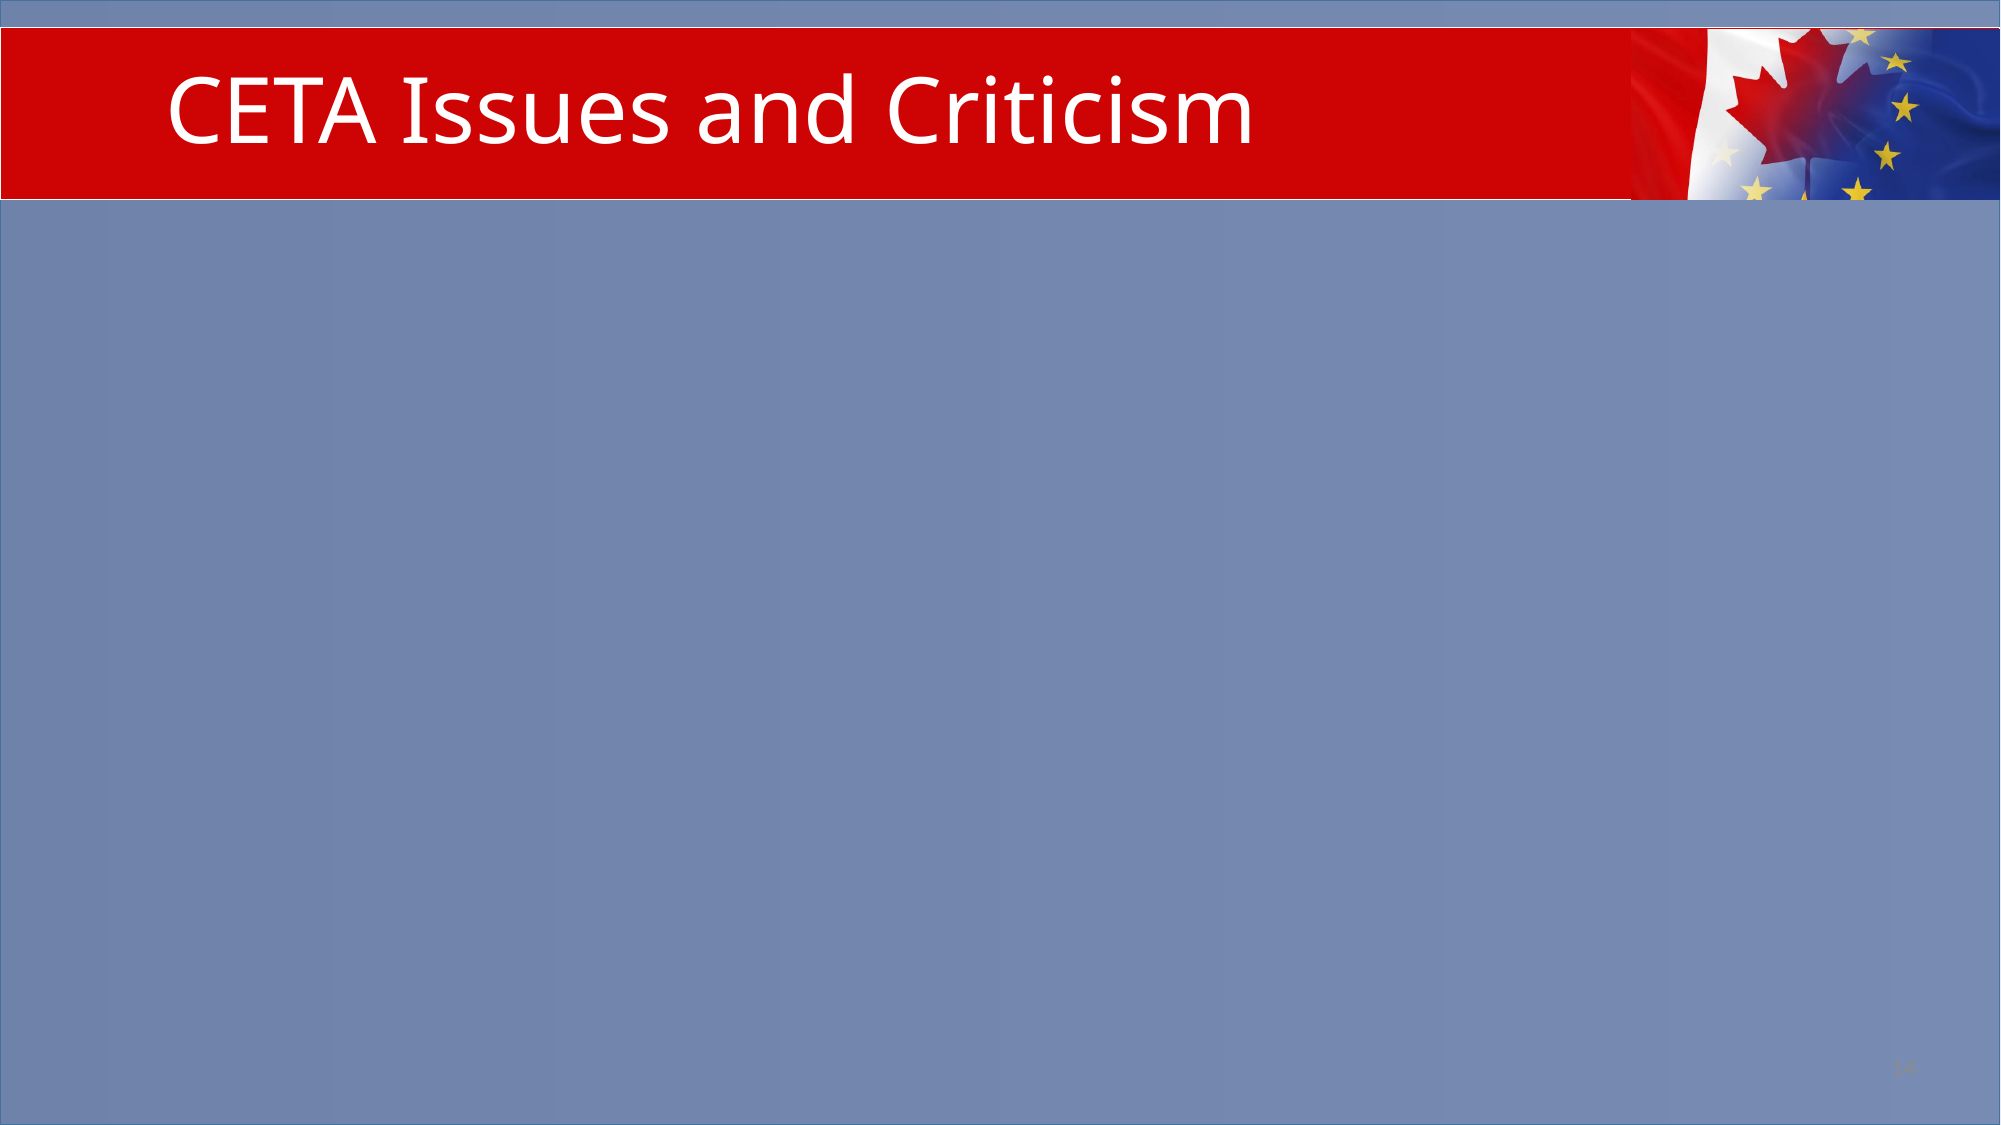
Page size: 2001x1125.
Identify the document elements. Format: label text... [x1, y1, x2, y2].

slide_number 14 [1481, 1036, 1932, 1097]
title CETA Issues and Criticism [0, 27, 2000, 200]
picture [1631, 29, 2000, 200]
